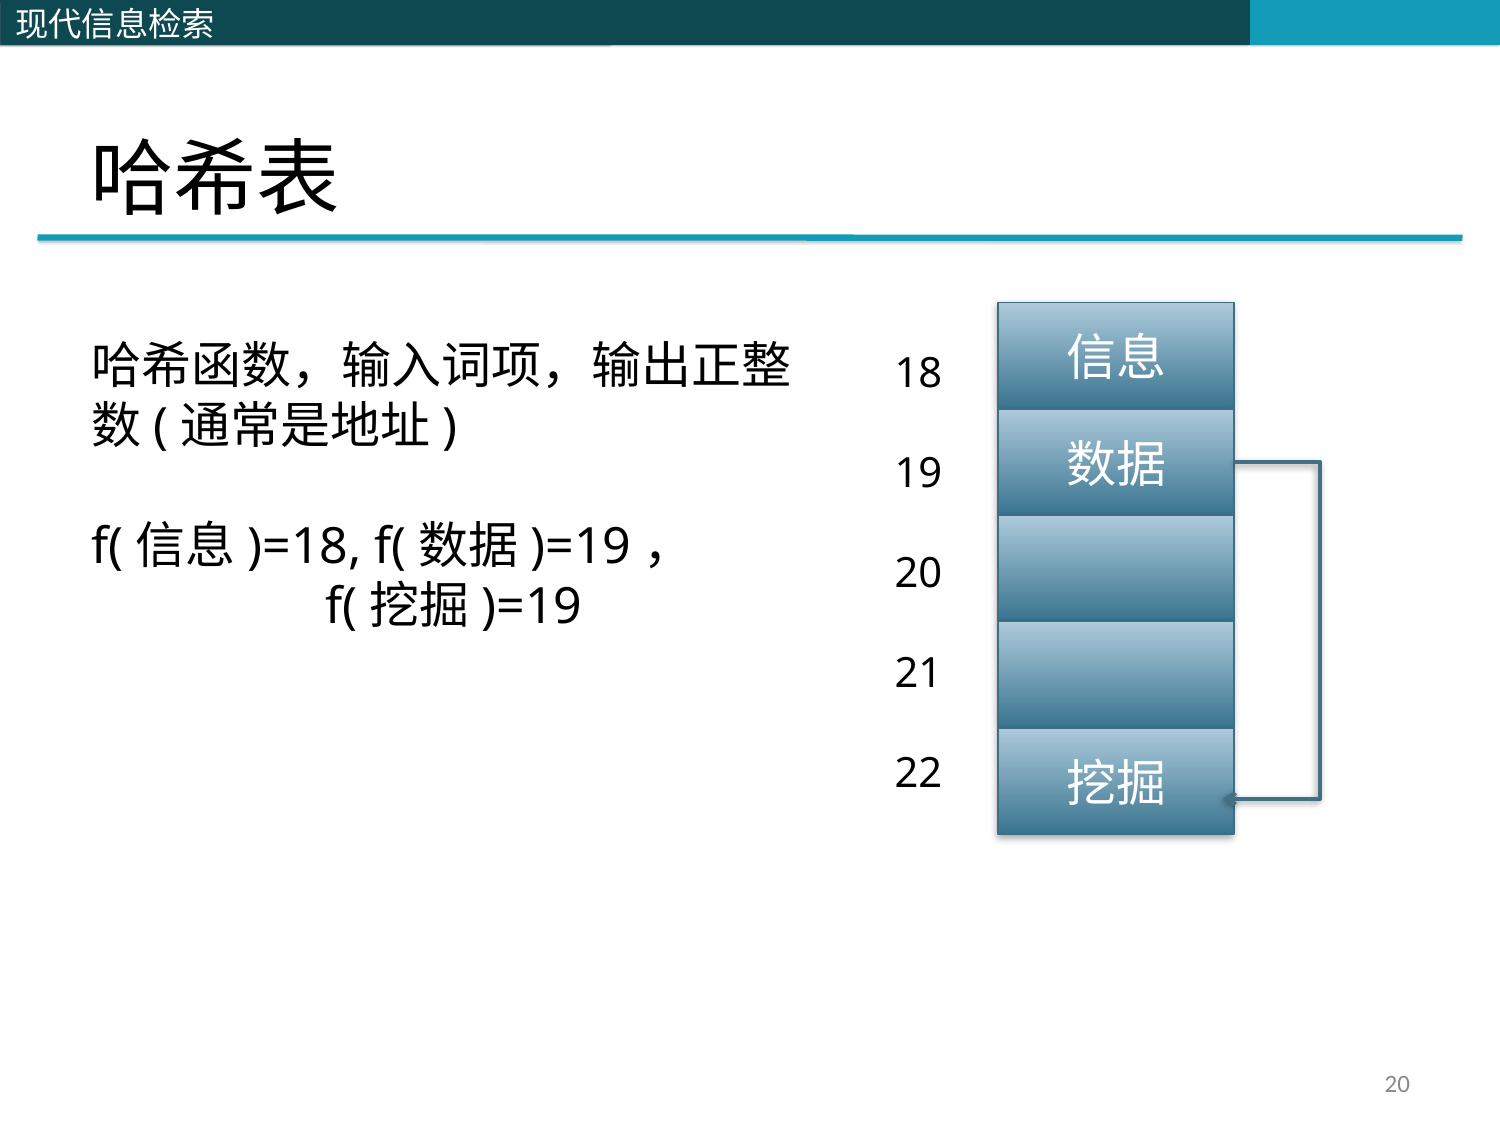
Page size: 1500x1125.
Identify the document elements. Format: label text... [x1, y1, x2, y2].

text_box 哈希函数，输入词项，输出正整数(通常是地址) f(信息)=18, f(数据)=19， f(挖掘)=19 [76, 326, 821, 761]
text_box 数据 [1010, 408, 1235, 513]
text_box 信息 [997, 302, 1235, 408]
text_box 挖掘 [997, 727, 1235, 835]
title 哈希表 [74, 44, 1426, 233]
slide_number 20 [1074, 1062, 1425, 1103]
text_box 18 19 20 21 22 [879, 338, 1010, 803]
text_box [1233, 461, 1318, 798]
text_box [1010, 514, 1228, 619]
text_box [1010, 621, 1228, 726]
